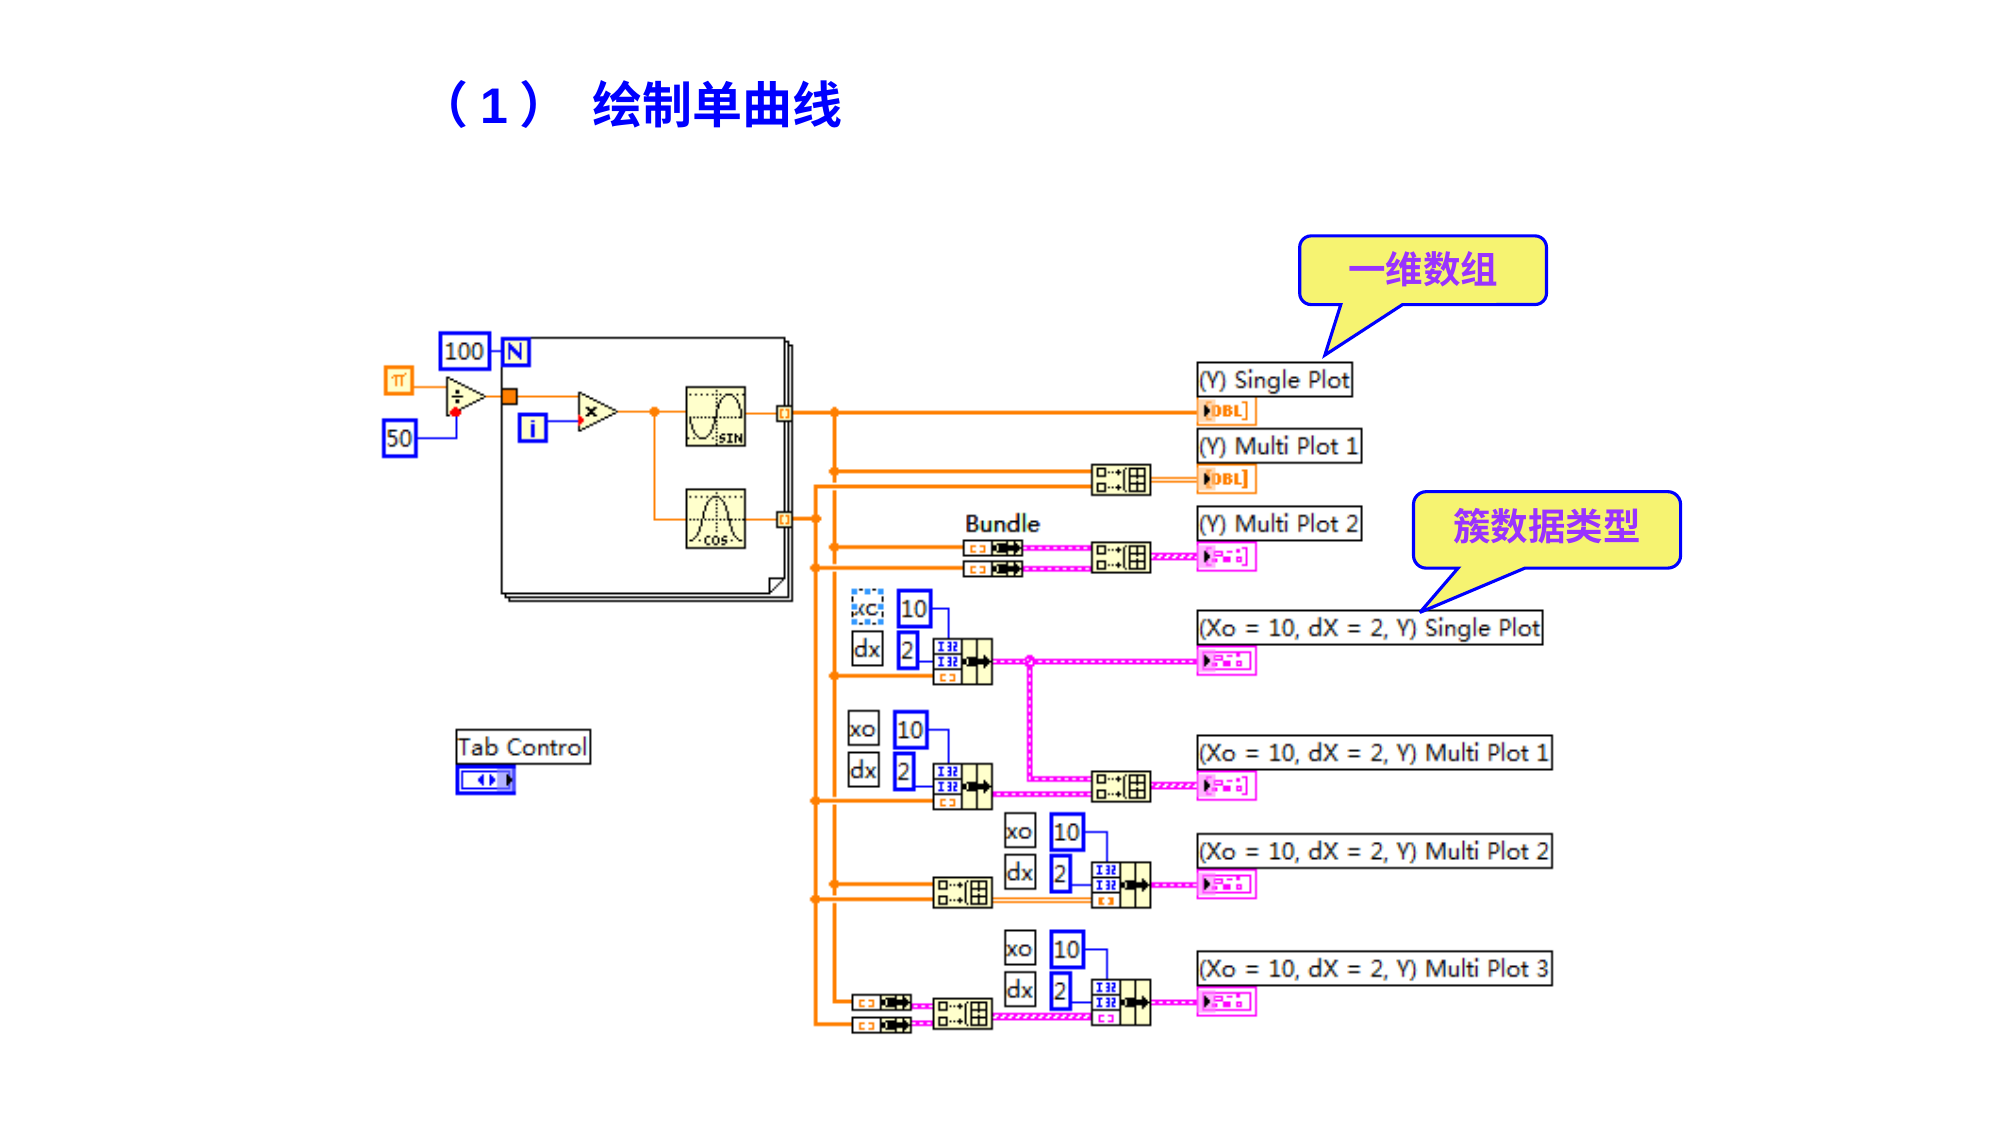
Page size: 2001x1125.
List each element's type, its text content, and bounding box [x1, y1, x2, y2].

text_box （1） 绘制单曲线 [403, 66, 858, 142]
picture [373, 326, 1561, 1036]
text_box 一维数组 [1299, 235, 1547, 326]
text_box 簇数据类型 [1561, 491, 1681, 569]
